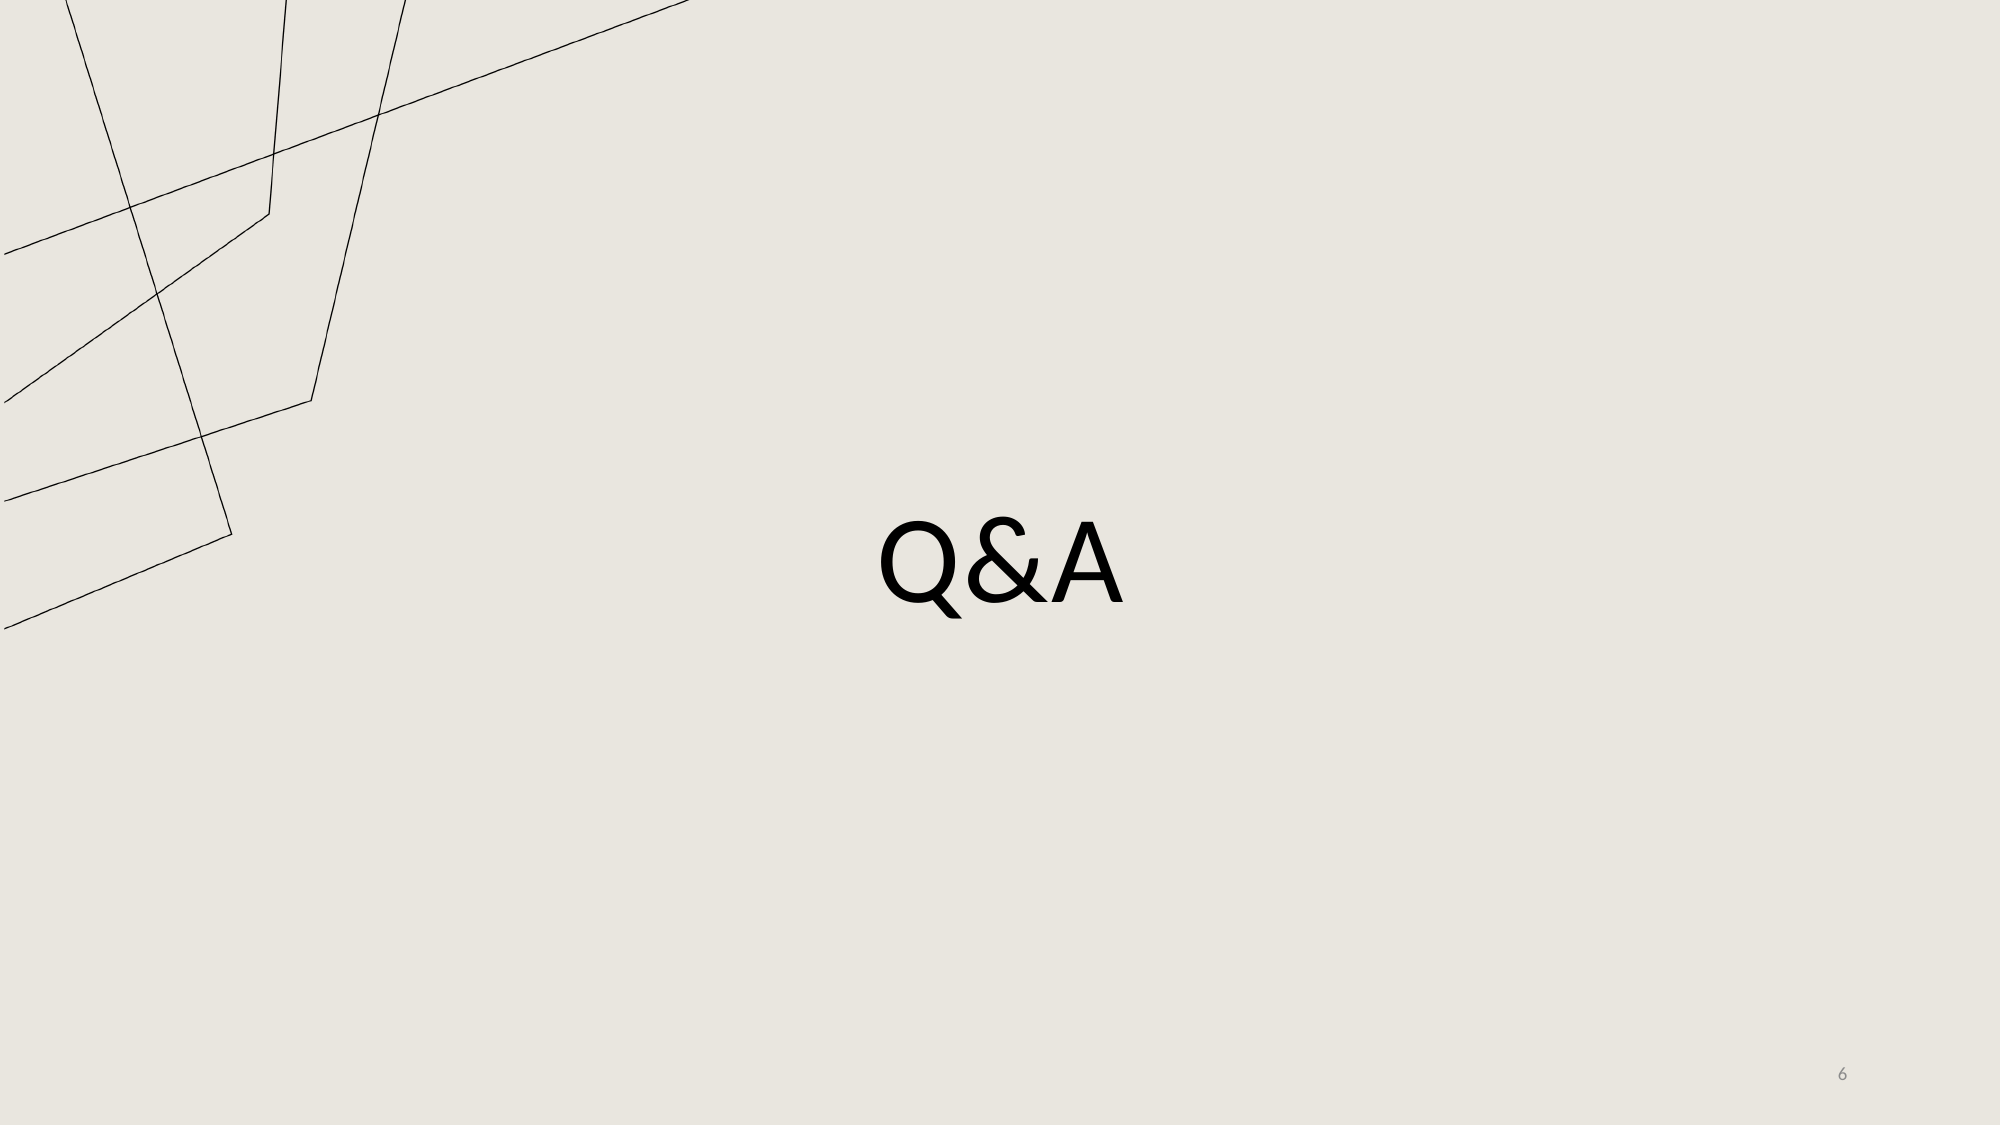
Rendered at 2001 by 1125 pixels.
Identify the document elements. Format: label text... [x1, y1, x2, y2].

picture [4, 0, 721, 642]
slide_number 6 [1412, 1042, 1863, 1103]
title Q&A [309, 453, 1691, 672]
